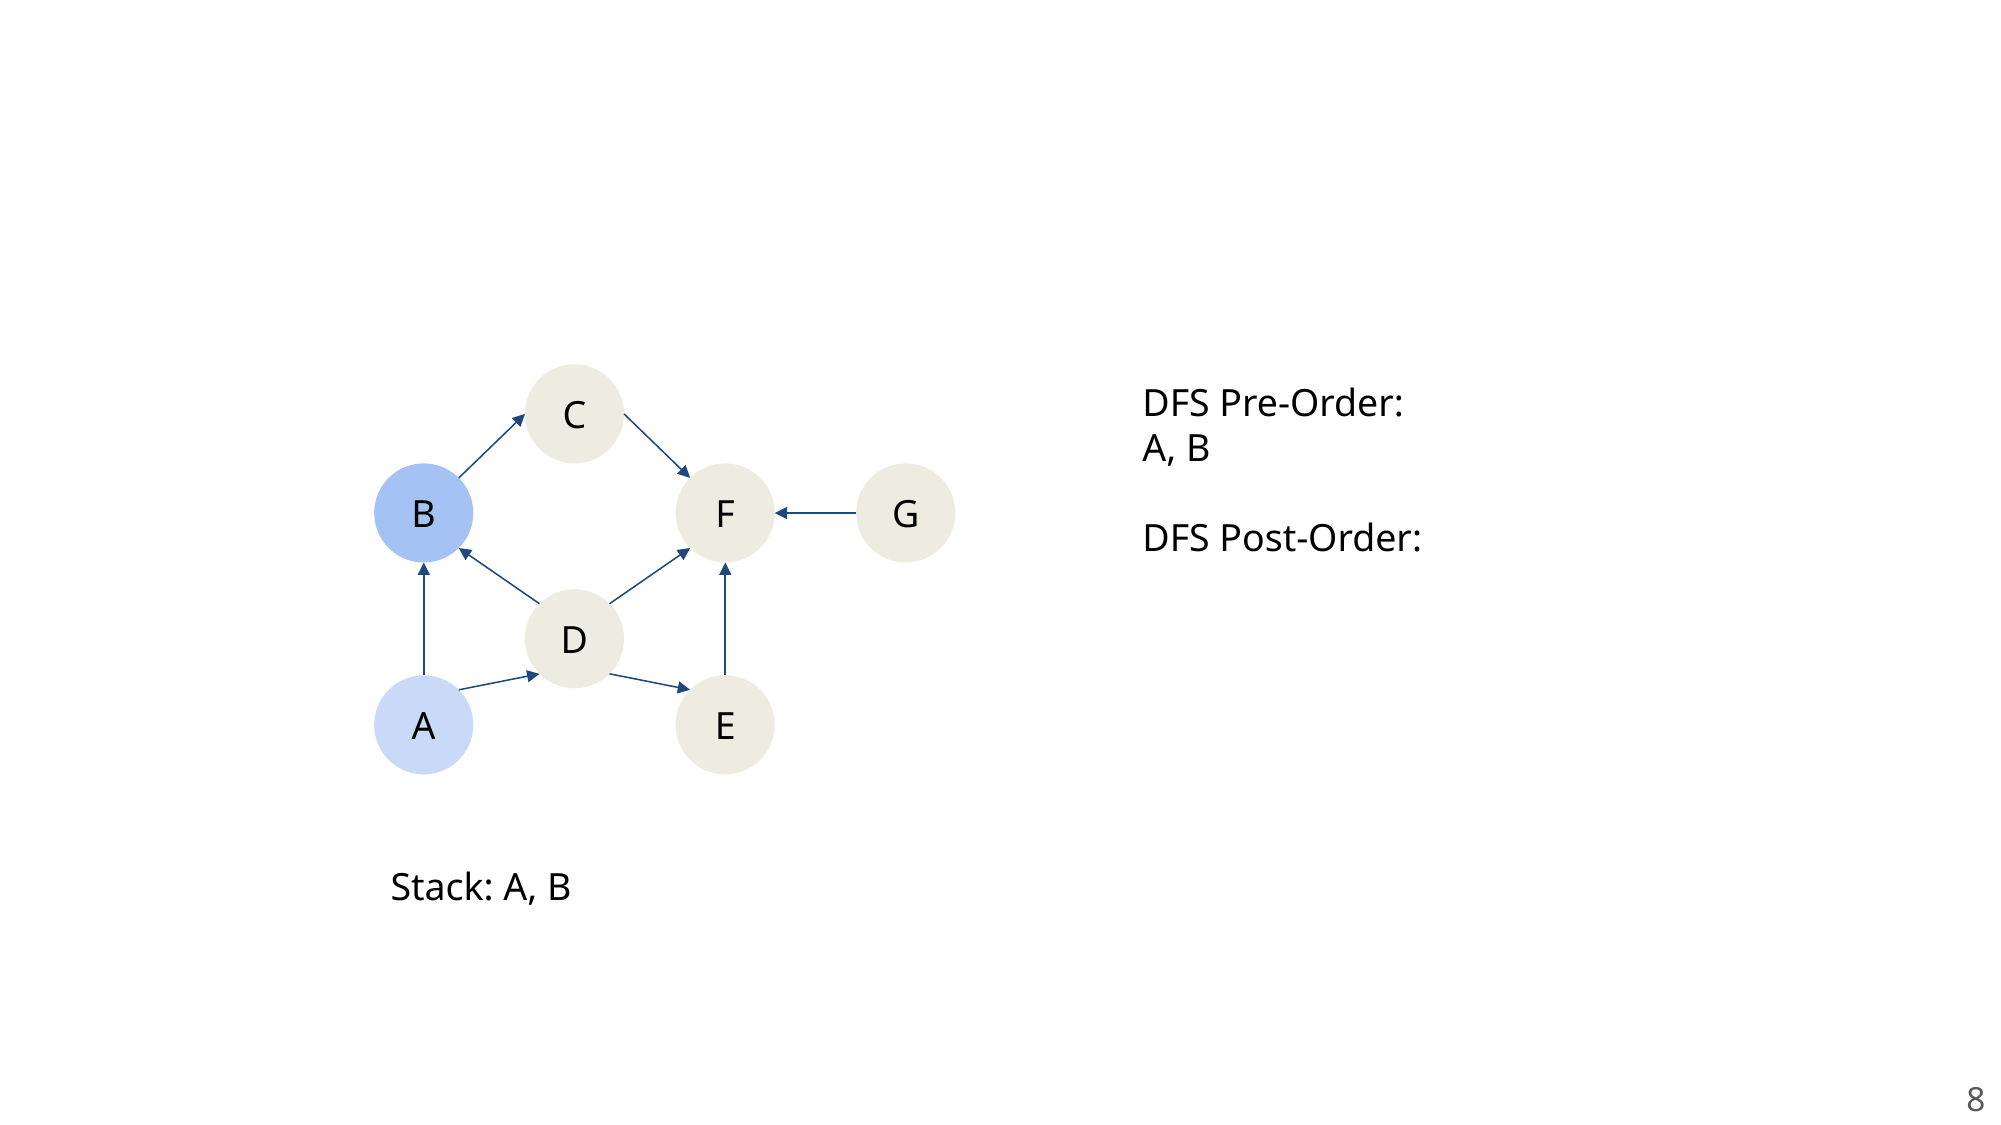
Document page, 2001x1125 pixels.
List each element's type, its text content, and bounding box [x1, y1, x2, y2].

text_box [623, 413, 691, 479]
text_box 8 [1913, 1043, 2000, 1125]
text_box F [675, 463, 775, 563]
text_box C [524, 364, 624, 464]
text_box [458, 673, 540, 691]
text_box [609, 673, 691, 691]
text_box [458, 413, 526, 479]
text_box B [374, 463, 474, 563]
text_box DFS Pre-Order: A, B DFS Post-Order: [1127, 364, 1492, 575]
text_box D [524, 589, 625, 689]
text_box G [856, 463, 956, 563]
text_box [609, 547, 691, 604]
text_box A [374, 675, 474, 775]
text_box E [675, 675, 775, 775]
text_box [458, 547, 540, 604]
text_box Stack: A, B [375, 848, 1579, 924]
